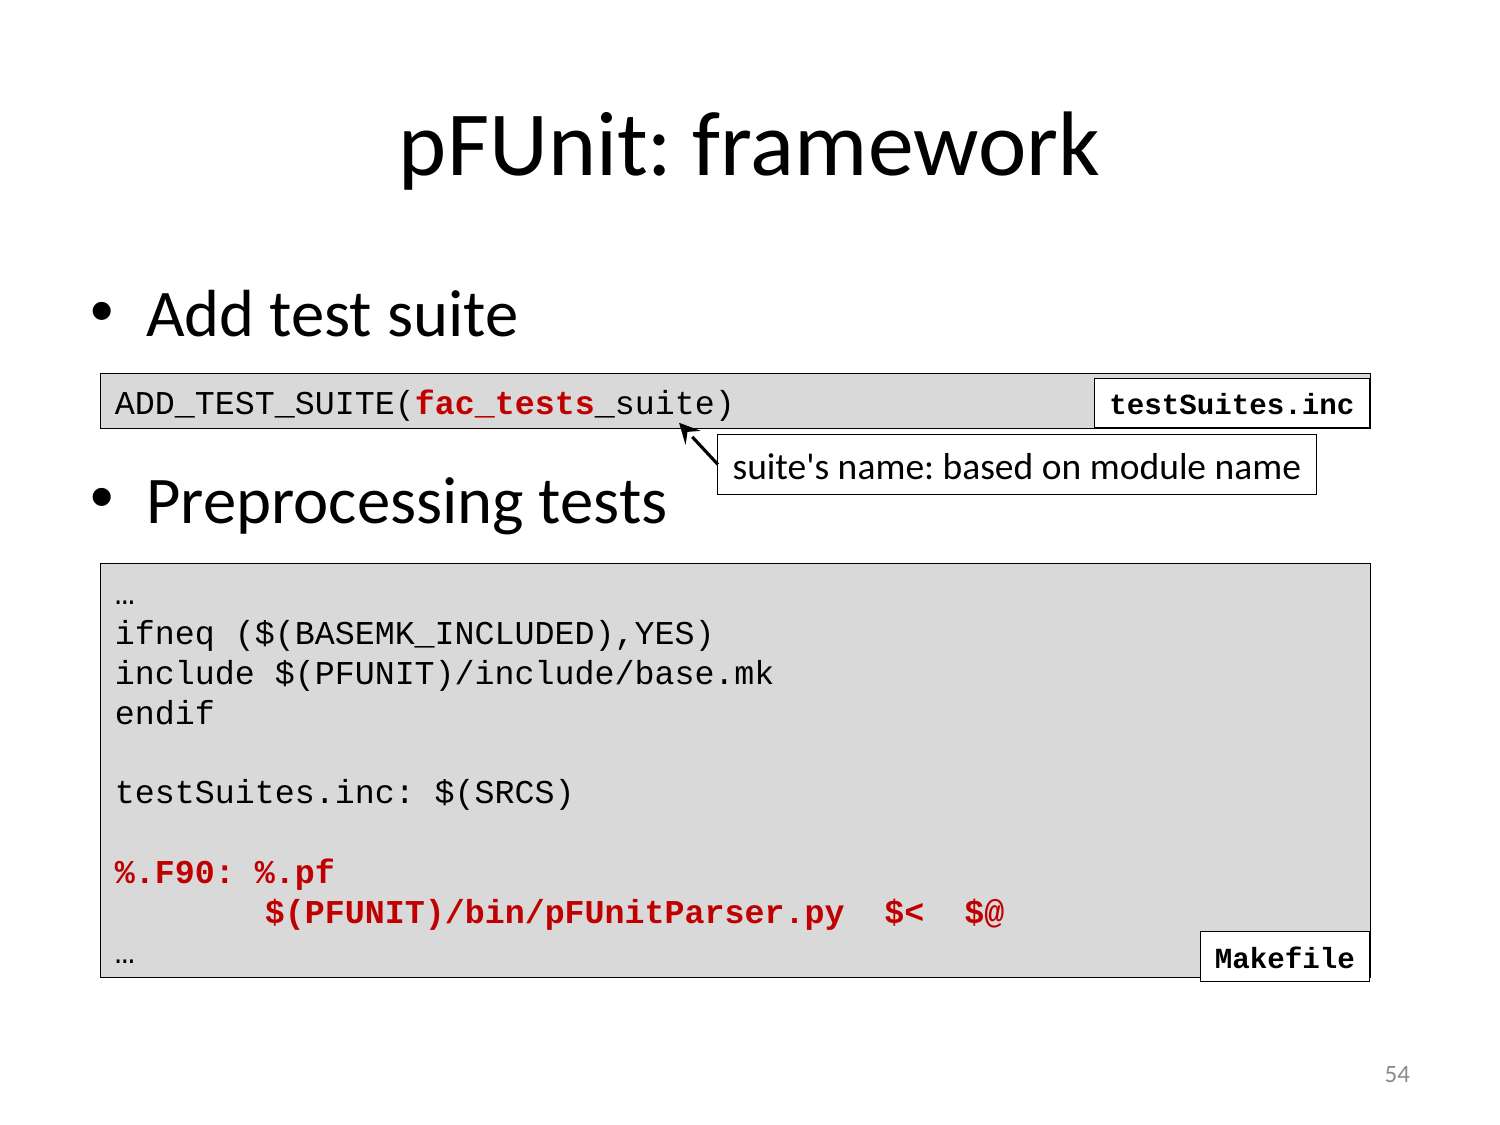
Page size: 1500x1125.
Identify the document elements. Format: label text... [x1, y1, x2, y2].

slide_number 54 [1074, 1042, 1425, 1103]
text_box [100, 373, 1371, 430]
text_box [678, 422, 1321, 496]
title pFUnit: framework [75, 45, 1425, 233]
list Add test suite Preprocessing tests [75, 262, 1425, 1005]
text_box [100, 563, 1371, 983]
